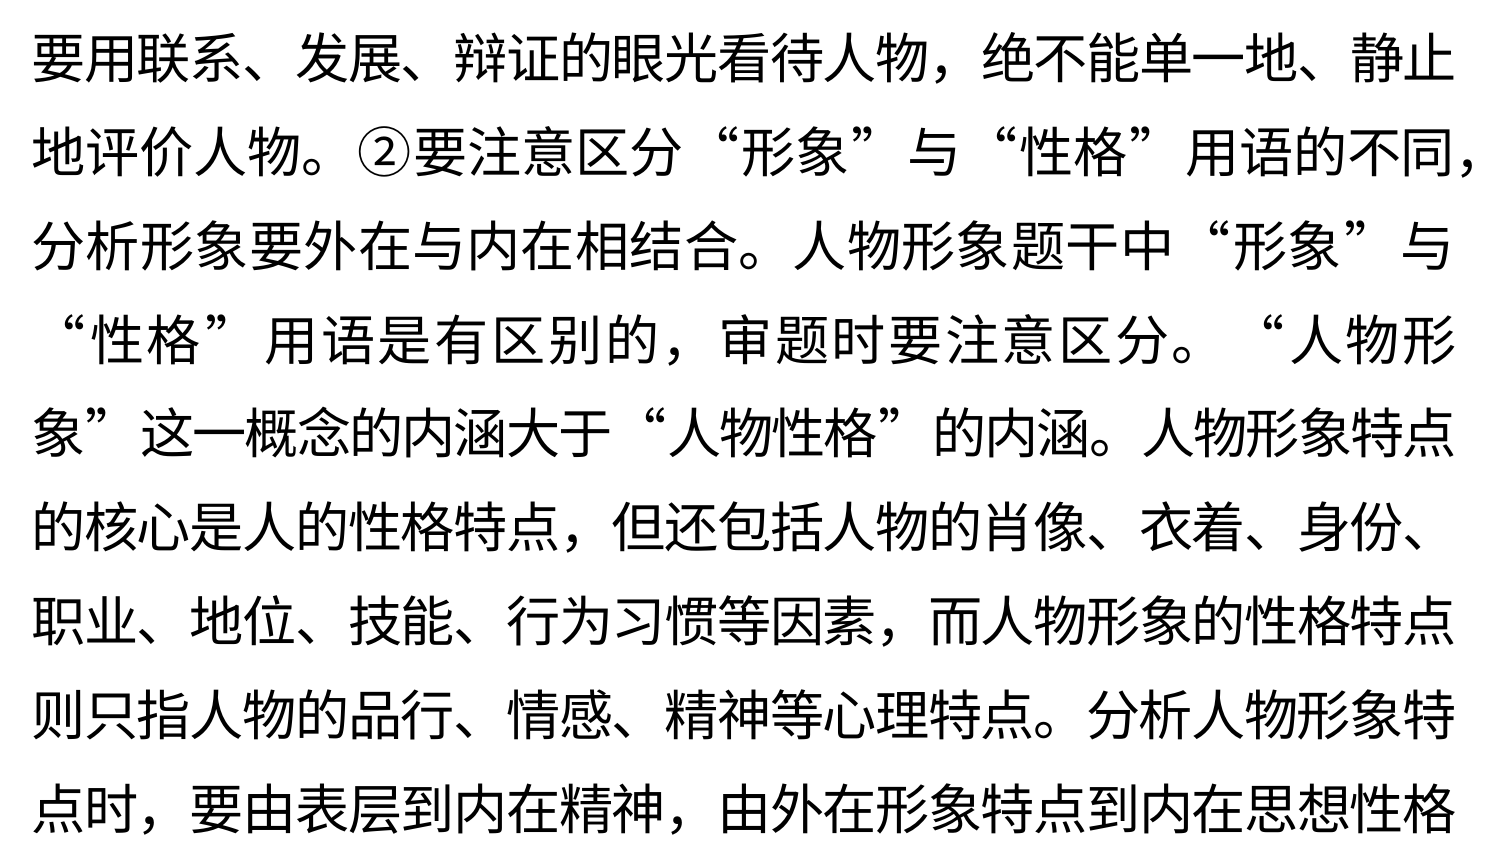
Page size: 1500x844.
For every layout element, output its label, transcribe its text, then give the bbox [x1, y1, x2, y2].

text_box 要用联系、发展、辩证的眼光看待人物，绝不能单一地、静止地评价人物。②要注意区分“形象”与“性格”用语的不同，分析形象要外在与内在相结合。人物形象题干中“形象”与“性格”用语是有区别的，审题时要注意区分。“人物形象”这一概念的内涵大于“人物性格”的内涵。人物形象特点的核心是人的性格特点，但还包括人物的肖像、衣着、身份、职业、地位、技能、行为习惯等因素，而人物形象的性格特点则只指人物的品行、情感、精神等心理特点。分析人物形象特点时，要由表层到内在精神，由外在形象特点到内在思想性格特点。 [16, 0, 1470, 844]
